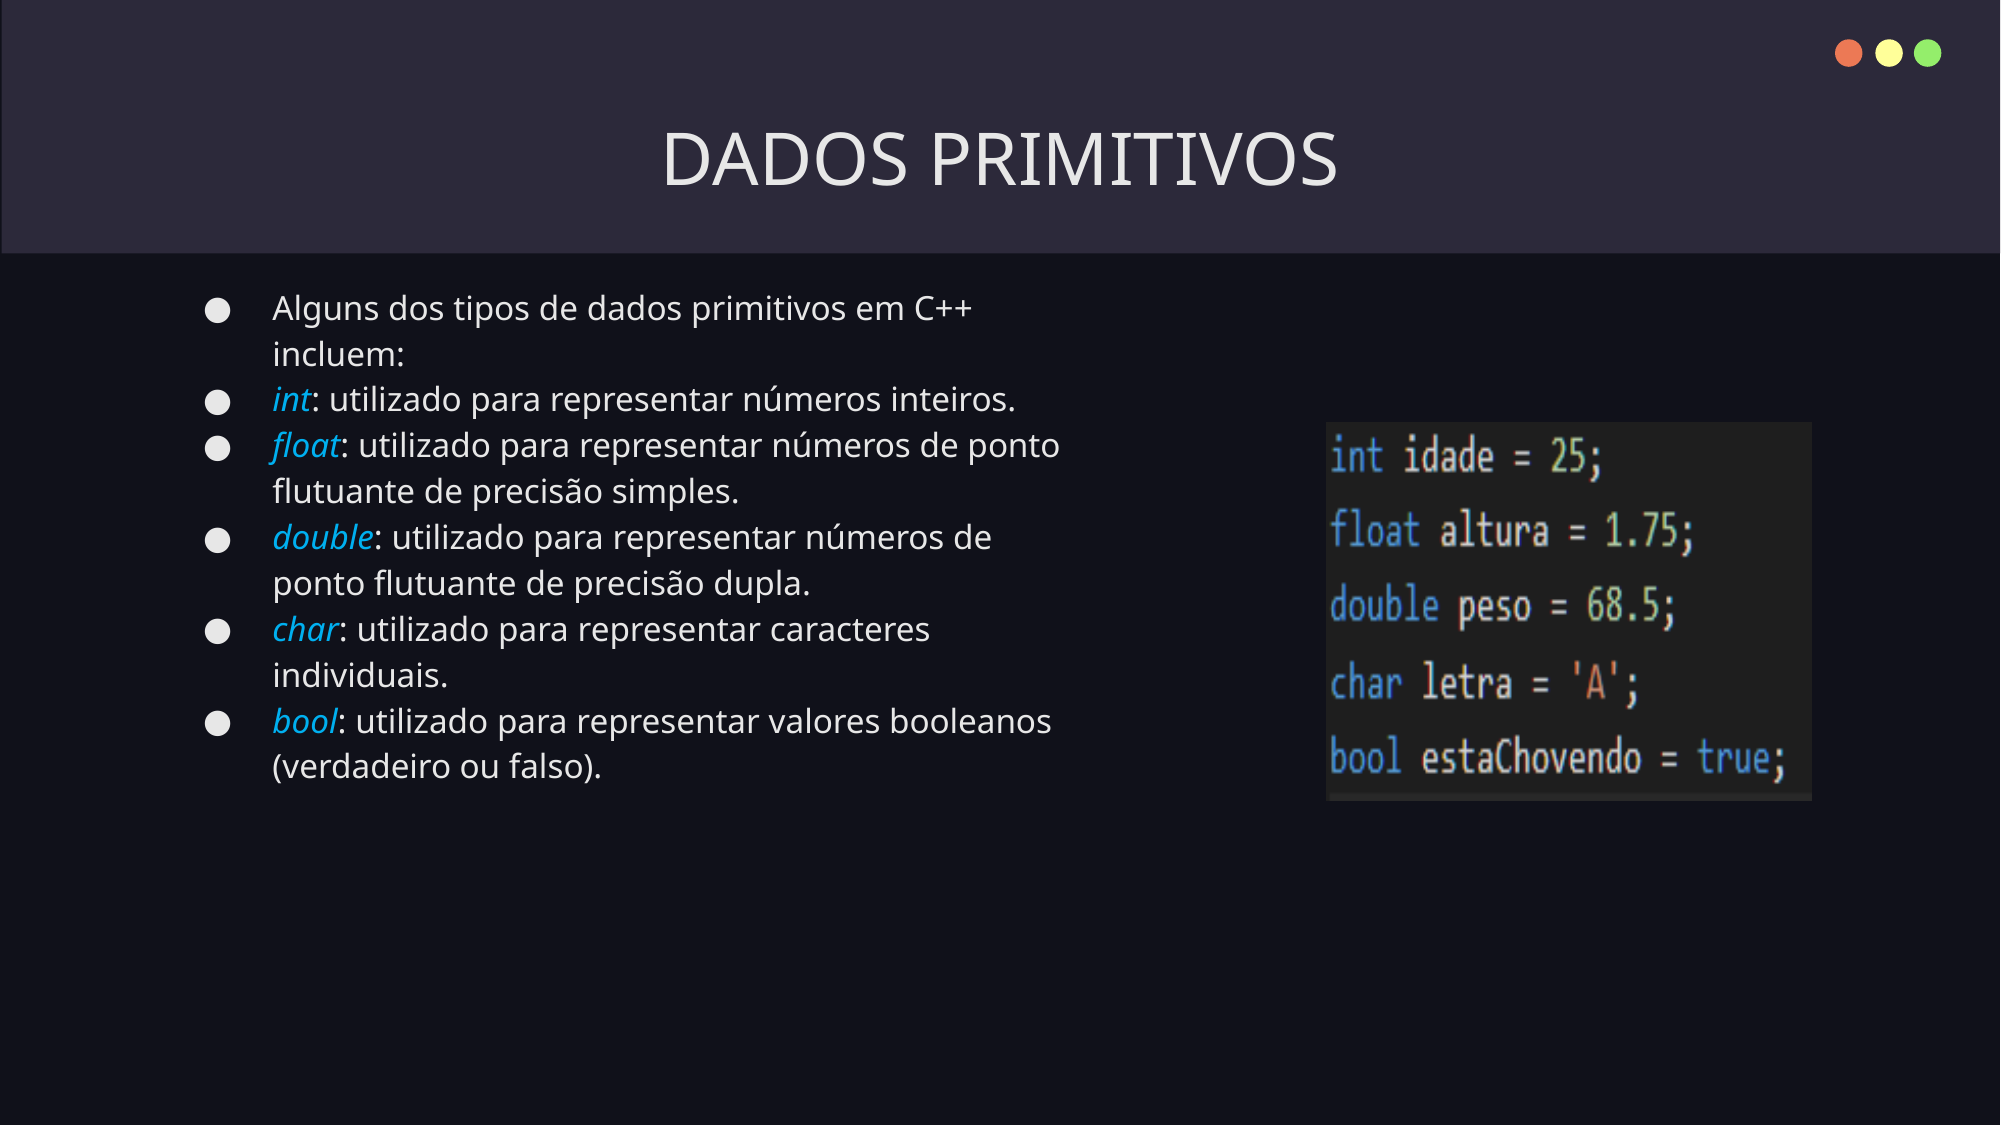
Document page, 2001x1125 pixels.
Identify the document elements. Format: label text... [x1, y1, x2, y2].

picture [1326, 422, 1812, 801]
list Alguns dos tipos de dados primitivos em C++ incluem: int: utilizado para representar números inteiros. float: utilizado para representar números de ponto flutuante de precisão simples. double: utilizado para representar números de ponto flutuante de precisão dupla. char: utilizado para representar caracteres individuais. bool: utilizado para representar valores booleanos (verdadeiro ou falso). [157, 265, 1097, 1028]
title DADOS PRIMITIVOS [157, 97, 1843, 223]
